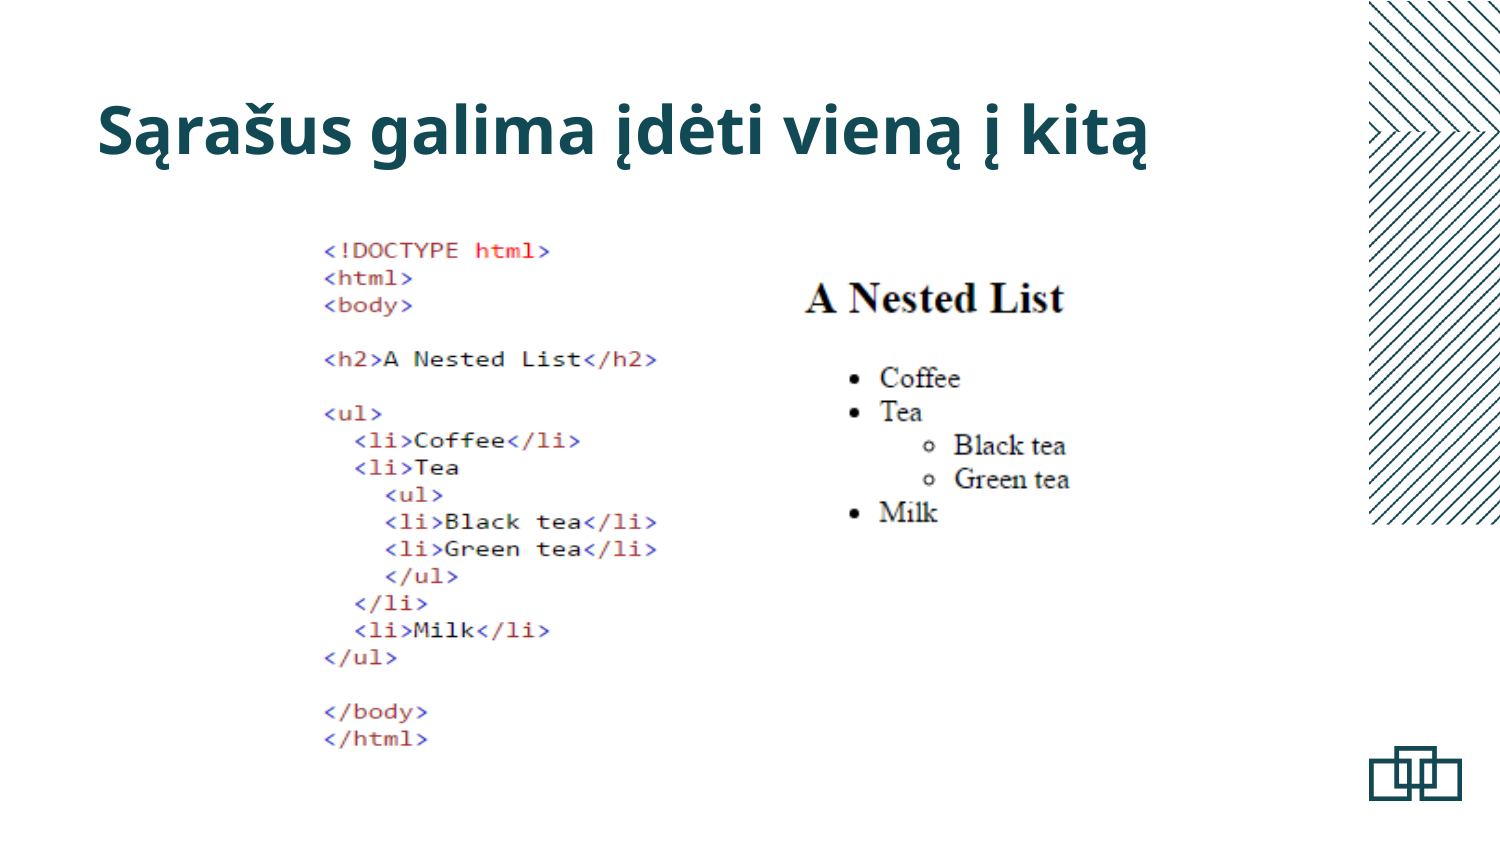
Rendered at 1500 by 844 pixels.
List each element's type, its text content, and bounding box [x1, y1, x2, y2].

picture [313, 231, 750, 764]
text_box Sąrašus galima įdėti vieną į kitą [82, 94, 1355, 162]
picture [795, 259, 1115, 584]
picture [1369, 746, 1462, 801]
picture [1369, 0, 1500, 525]
